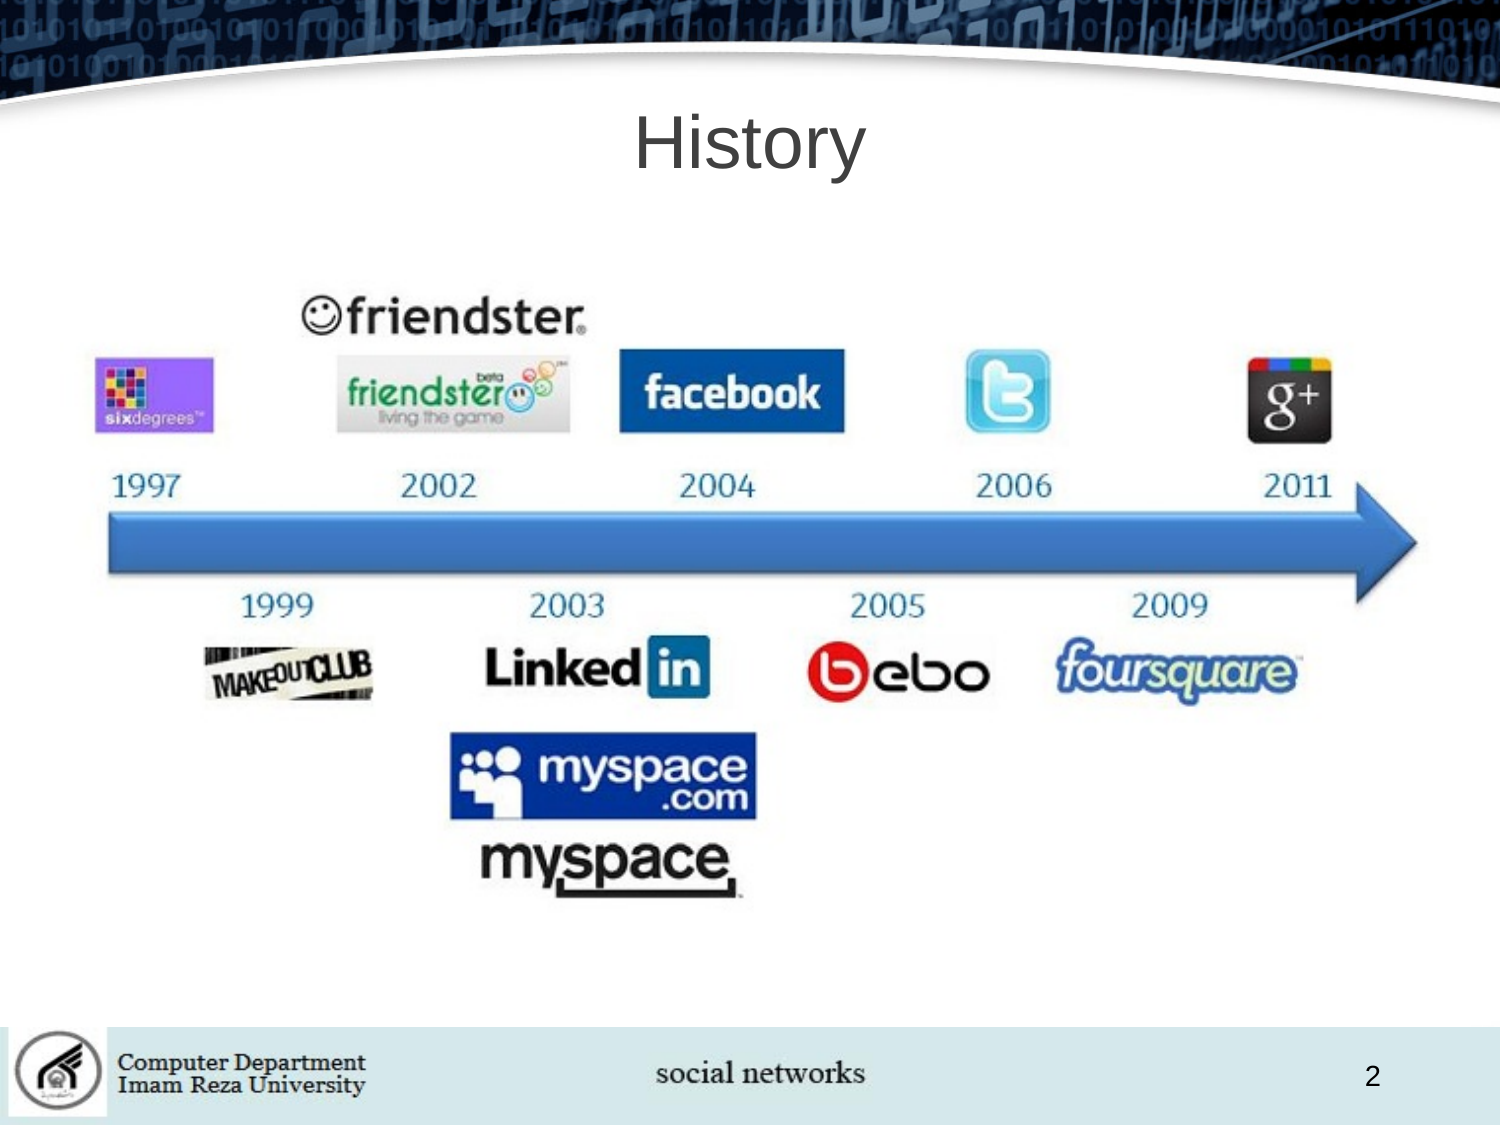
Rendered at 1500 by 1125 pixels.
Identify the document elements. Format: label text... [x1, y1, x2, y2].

title History [75, 45, 1425, 233]
picture [0, 0, 1500, 1125]
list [60, 249, 1440, 928]
